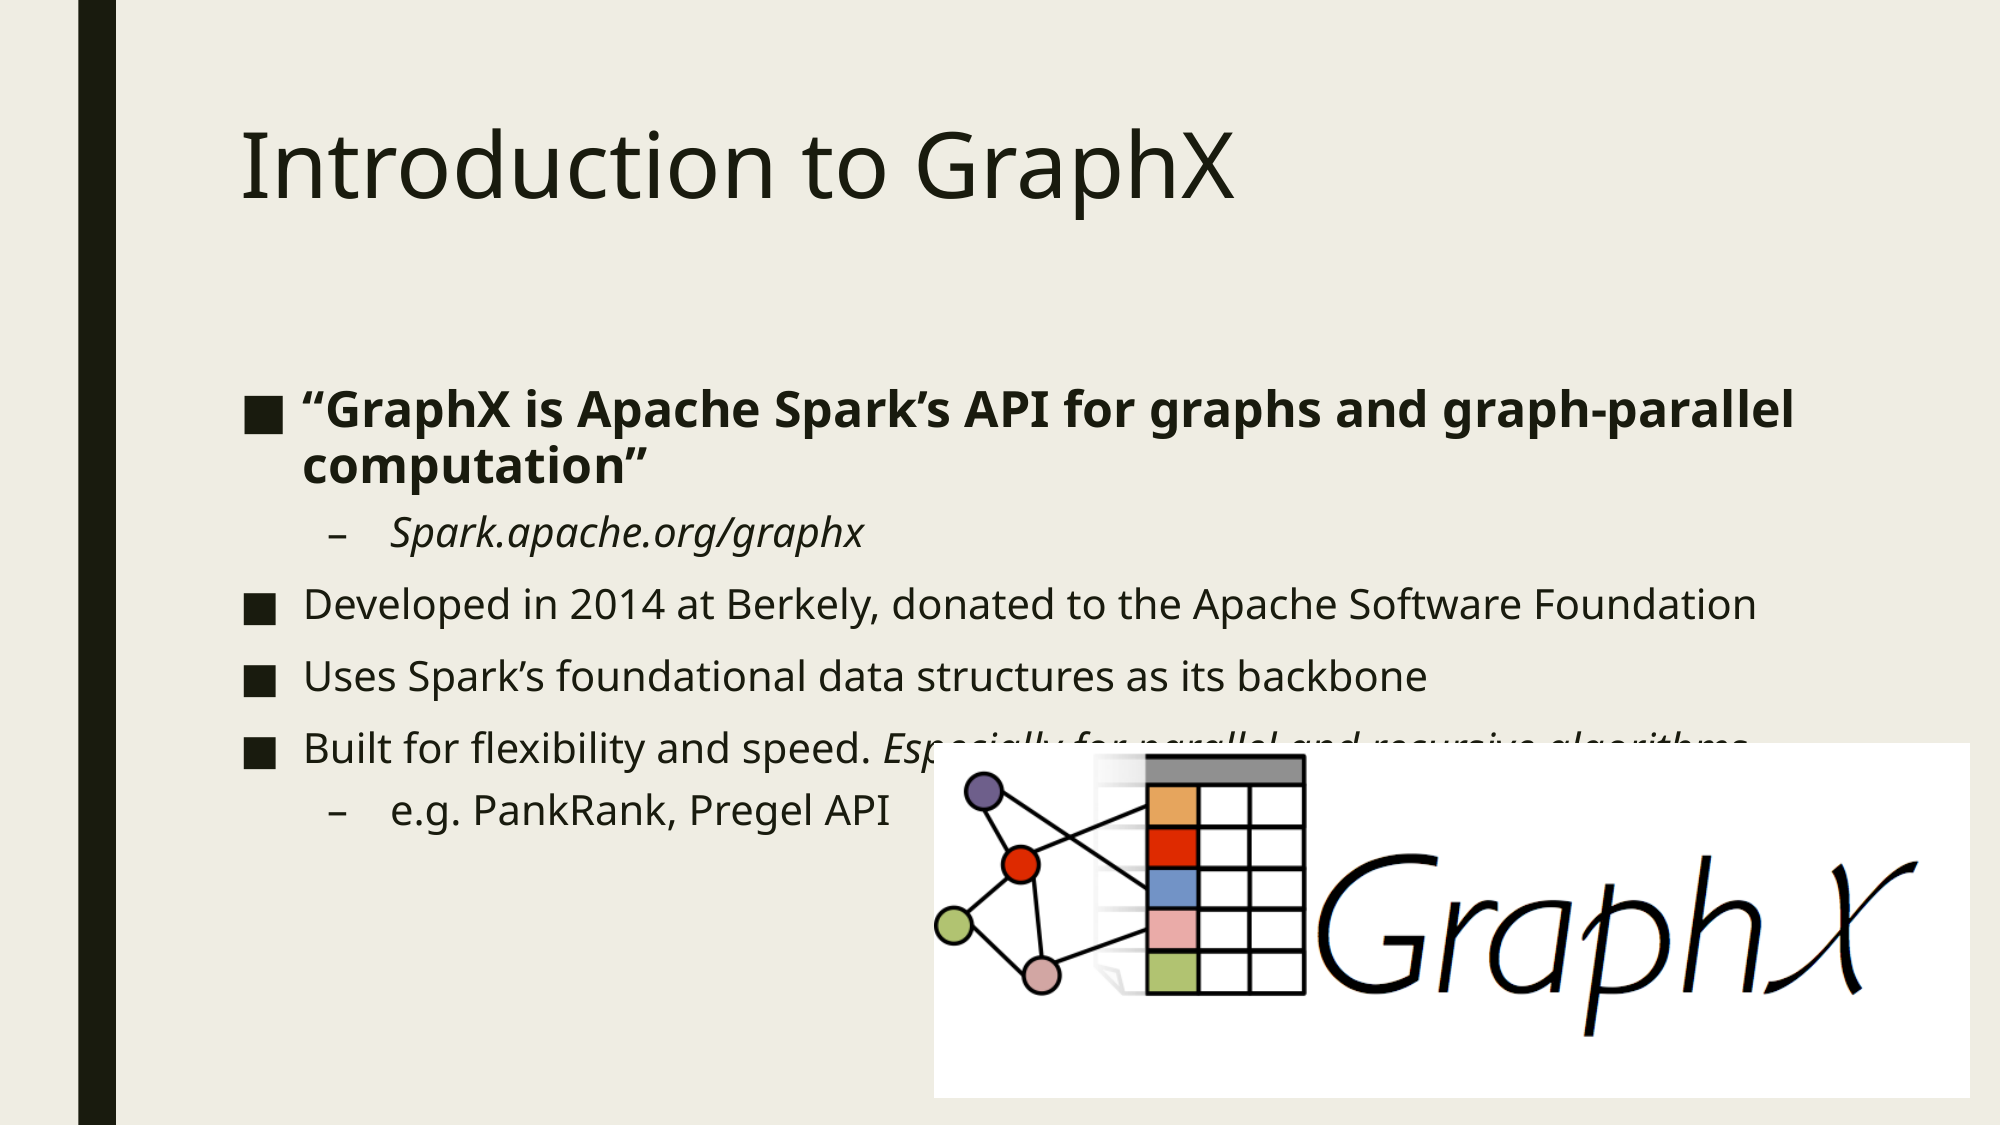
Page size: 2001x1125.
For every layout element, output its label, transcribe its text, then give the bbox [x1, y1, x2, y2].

list “GraphX is Apache Spark’s API for graphs and graph-parallel computation” Spark.apache.org/graphx Developed in 2014 at Berkely, donated to the Apache Software Foundation Uses Spark’s foundational data structures as its backbone Built for flexibility and speed. Especially for parallel and recursive algorithms e.g. PankRank, Pregel API [225, 375, 2000, 963]
title Introduction to GraphX [225, 112, 1800, 357]
picture [934, 743, 1970, 1098]
